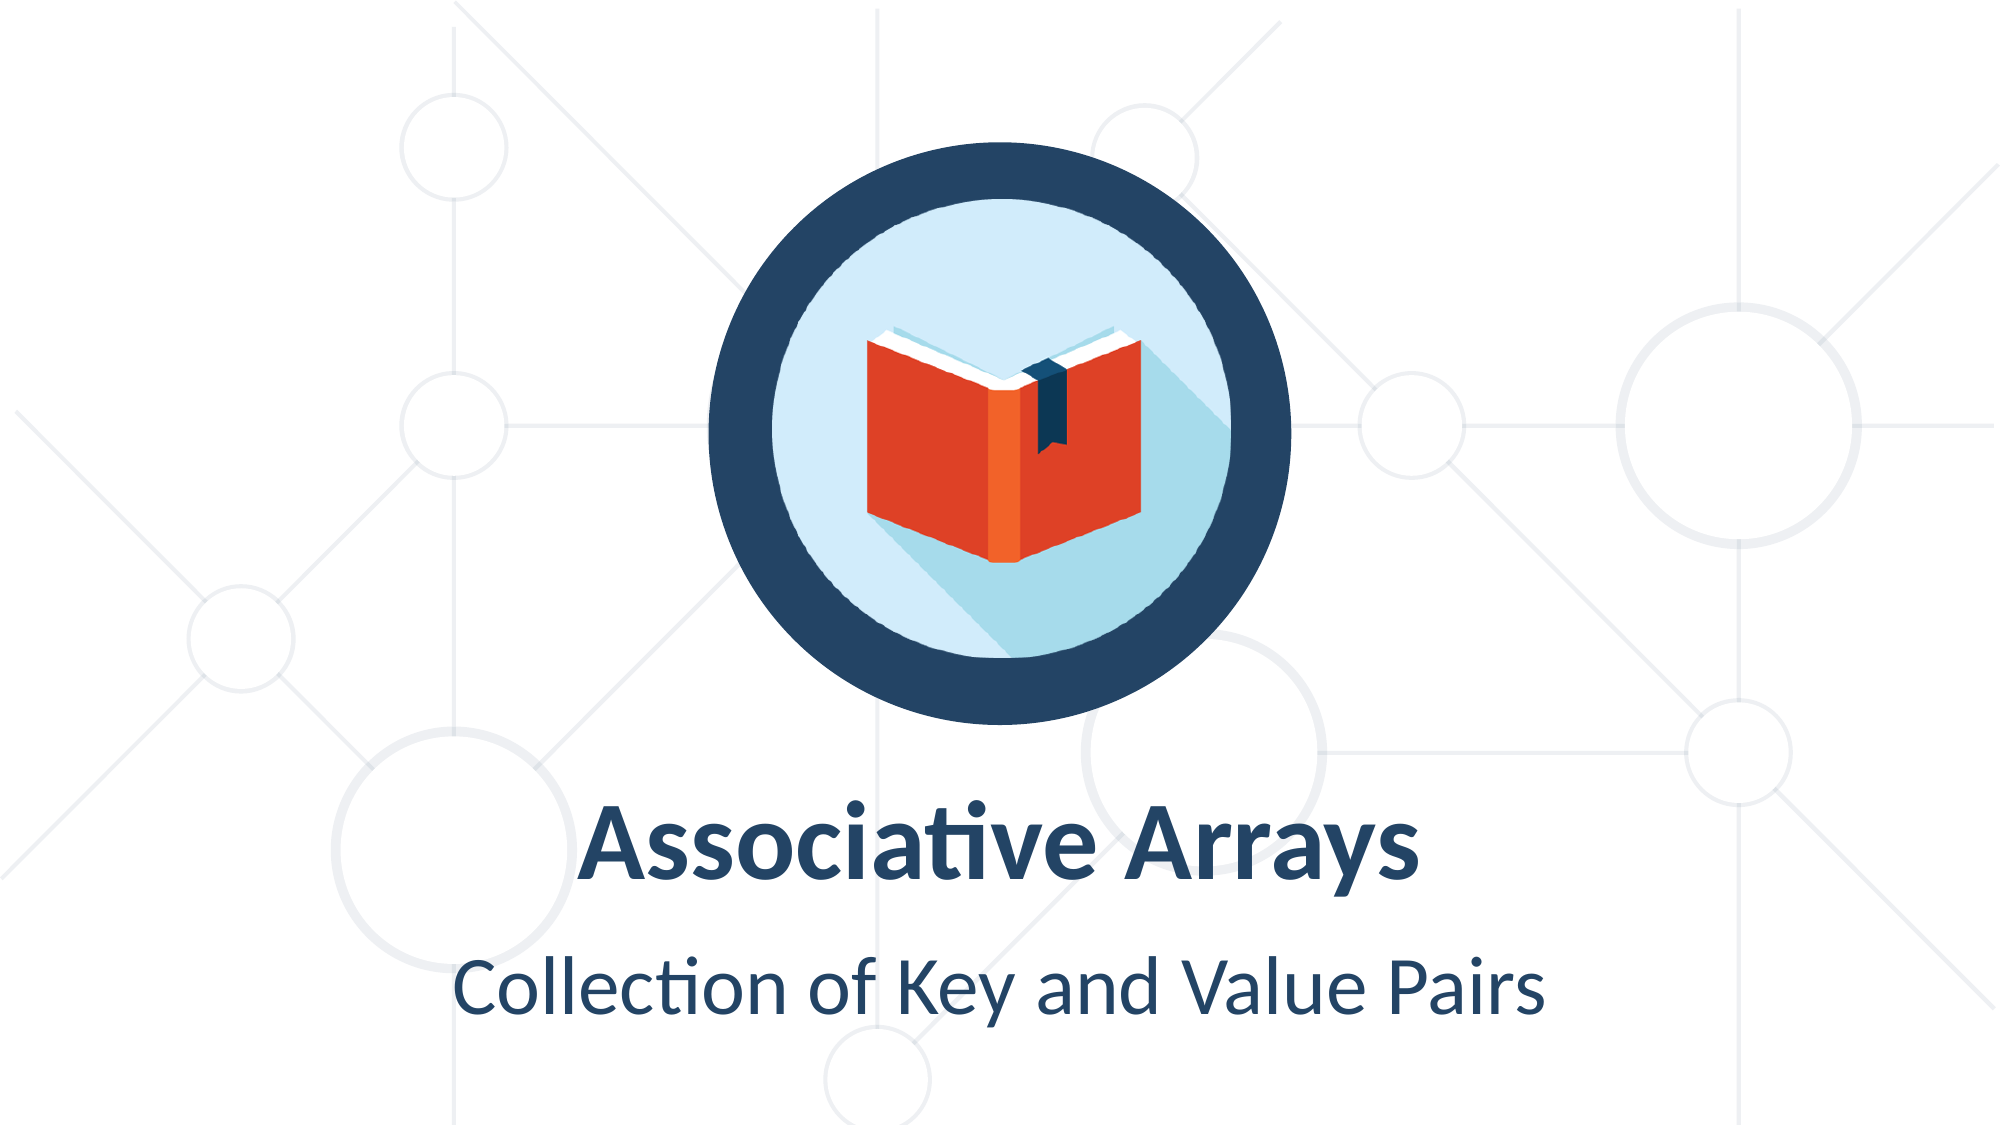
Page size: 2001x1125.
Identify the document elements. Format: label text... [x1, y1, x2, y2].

subtitle Collection of Key and Value Pairs [100, 916, 1900, 1043]
picture [772, 199, 1231, 659]
title Associative Arrays [100, 771, 1900, 898]
